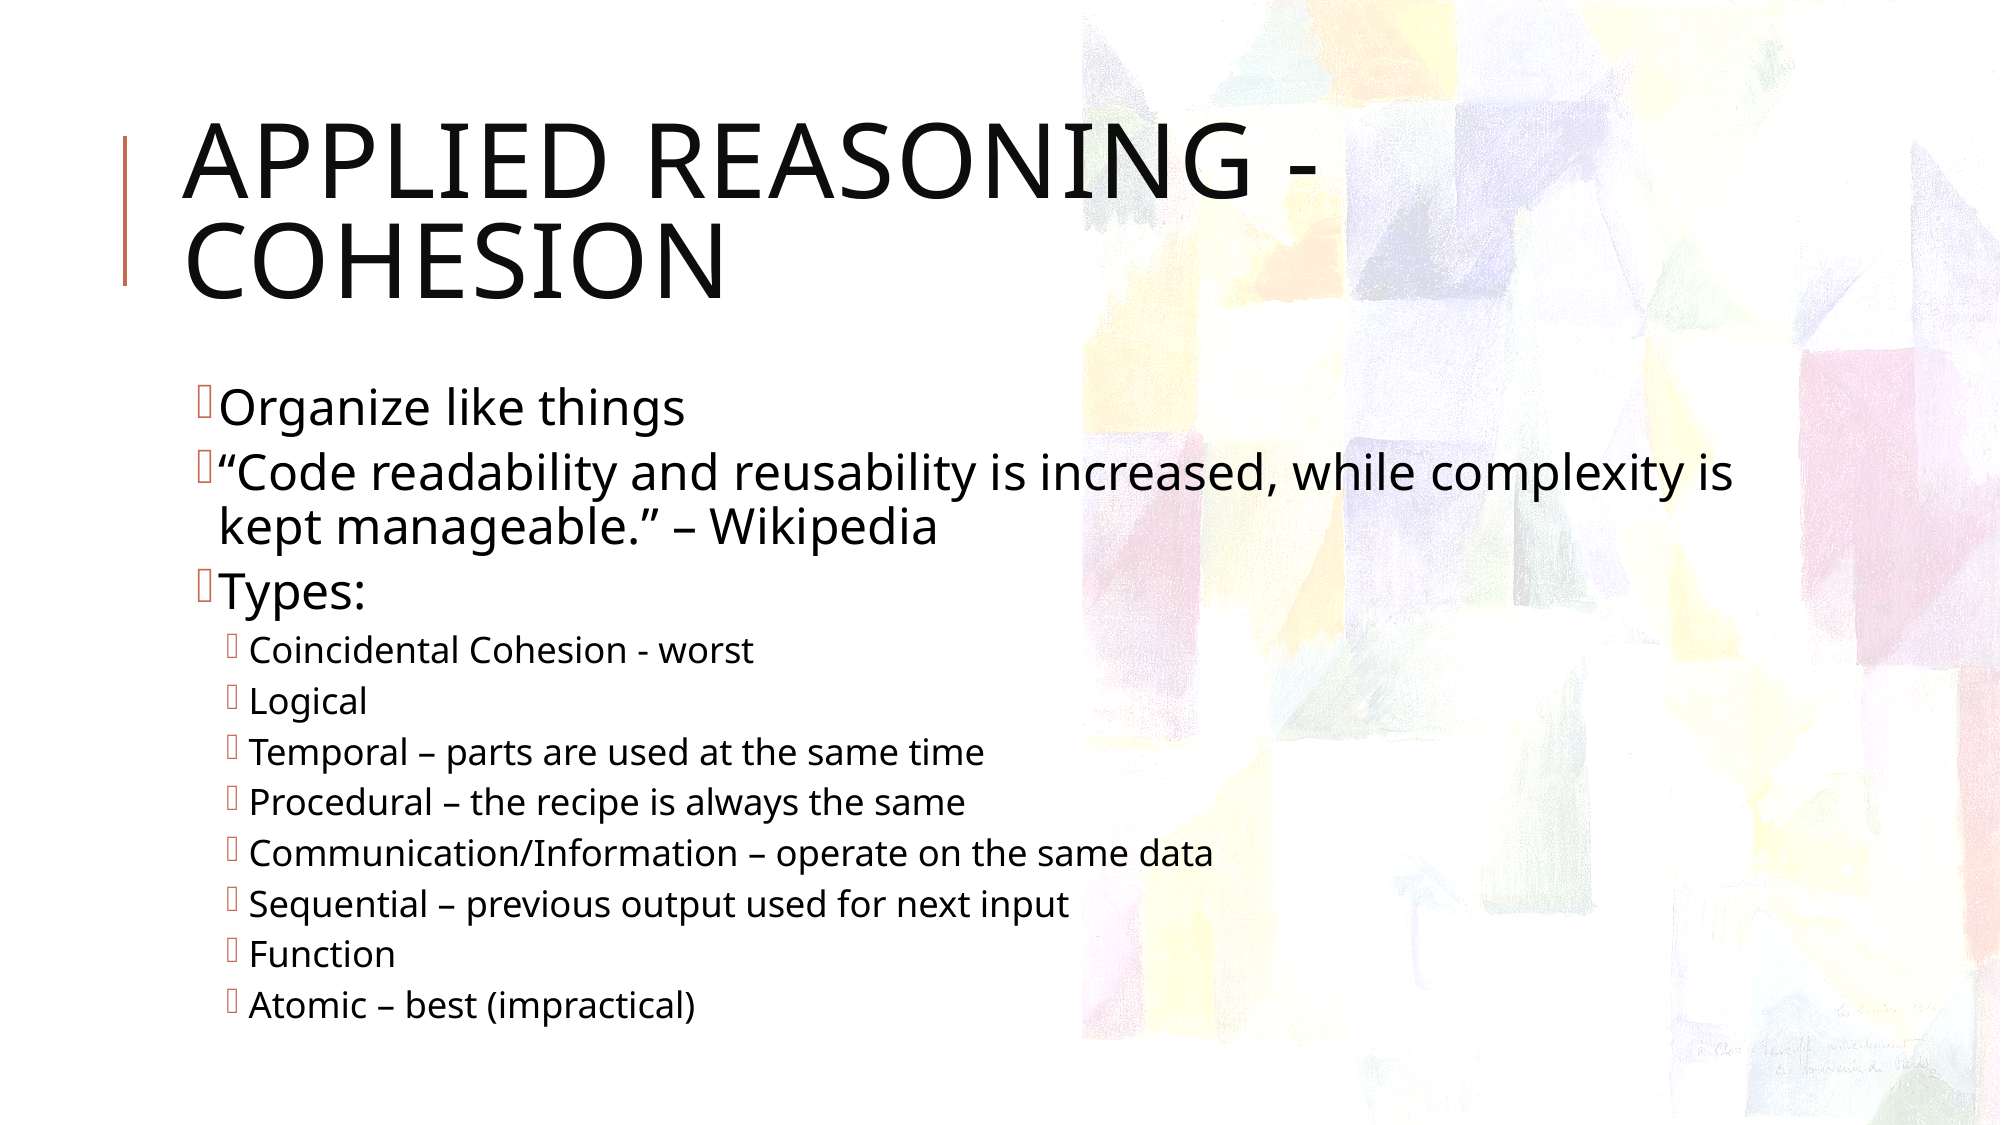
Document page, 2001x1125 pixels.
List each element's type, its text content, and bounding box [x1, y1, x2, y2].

title Applied reasoning - cohesion [168, 96, 1075, 342]
list Organize like things “Code readability and reusability is increased, while complexity is kept manageable.” – Wikipedia Types: Coincidental Cohesion - worst Logical Temporal – parts are used at the same time Procedural – the recipe is always the same Communication/Information – operate on the same data Sequential – previous output used for next input Function Atomic – best (impractical) [168, 375, 1075, 1035]
picture [1082, 0, 2000, 1125]
